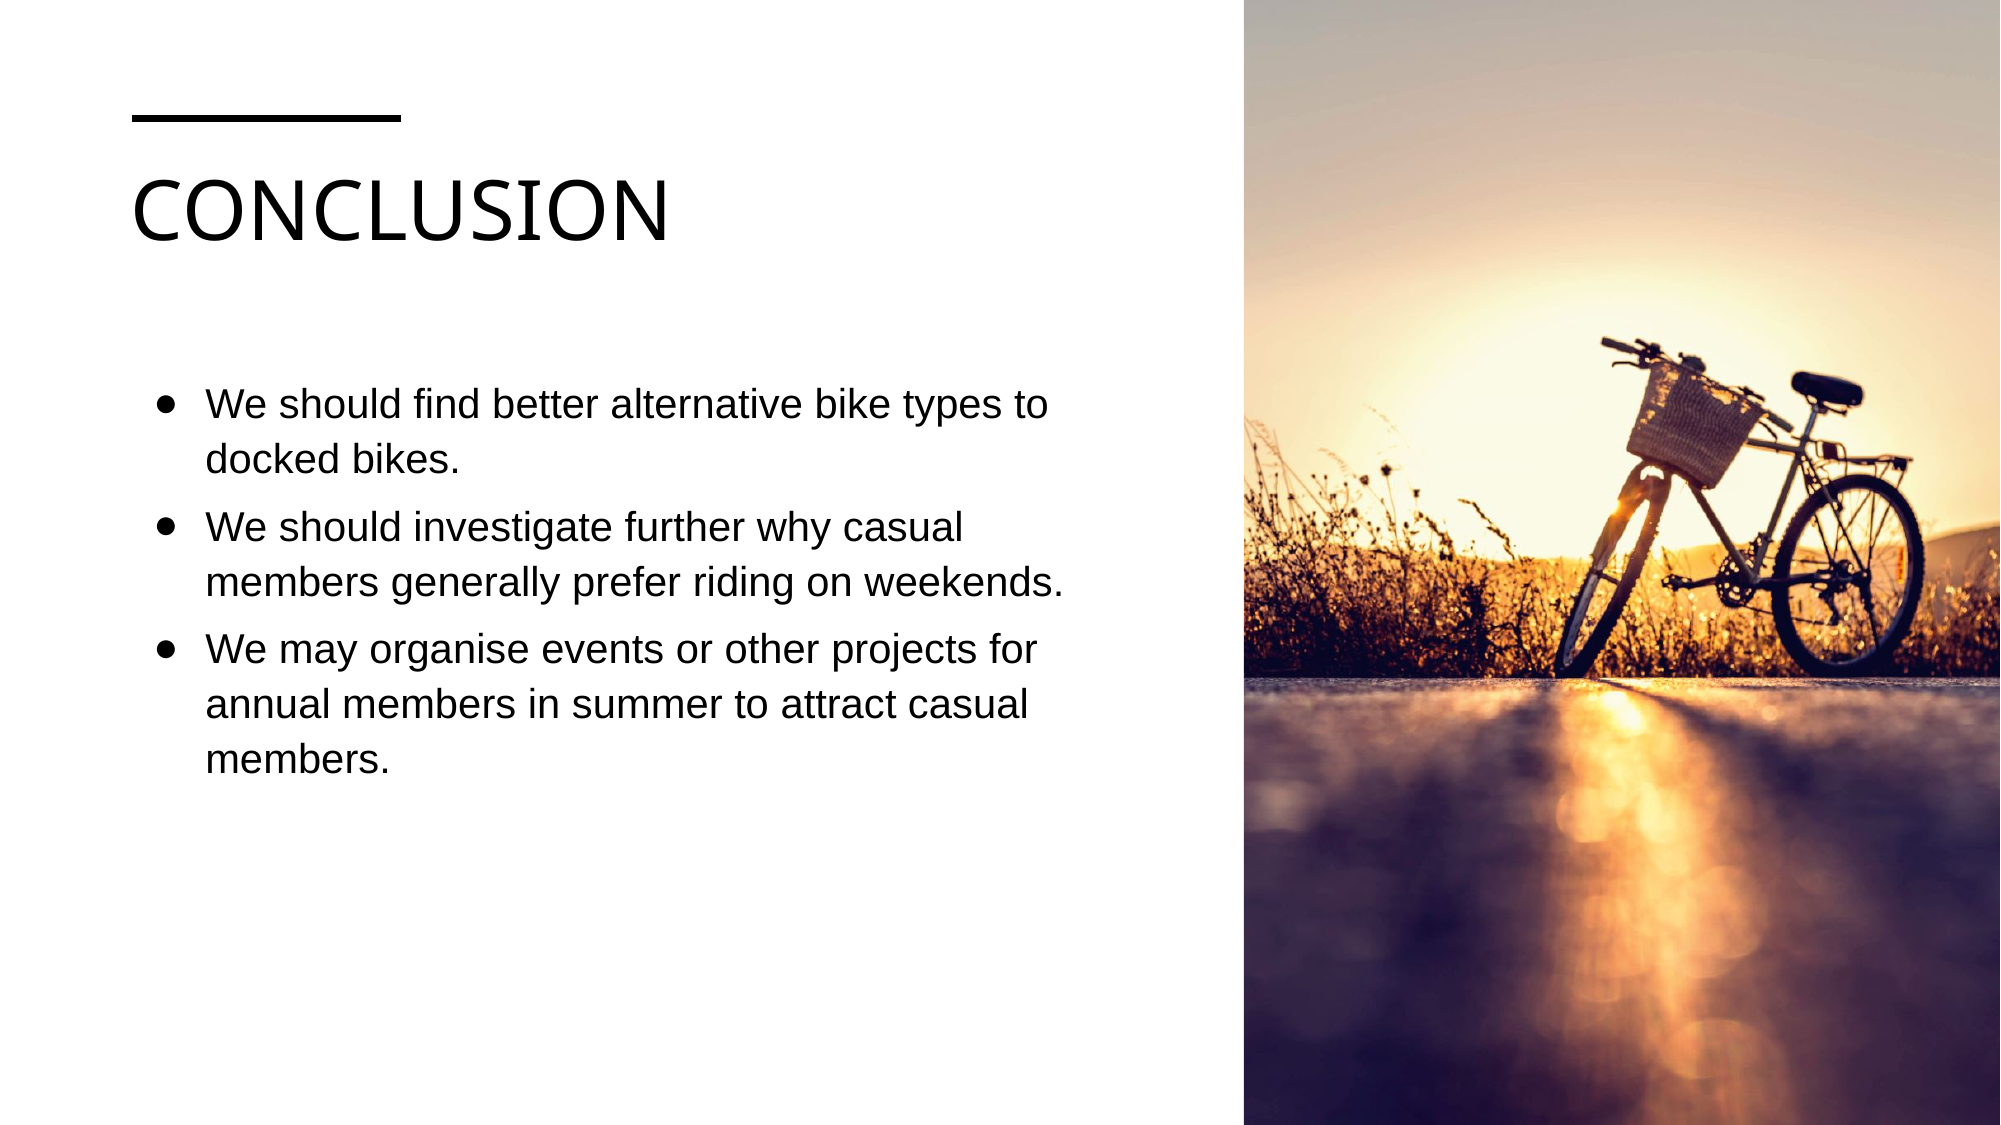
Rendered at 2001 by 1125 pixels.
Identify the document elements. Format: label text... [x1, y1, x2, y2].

text_box [0, 0, 1243, 1125]
title Conclusion [115, 149, 1139, 364]
picture [1243, 0, 2000, 1125]
list We should find better alternative bike types to docked bikes. We should investigate further why casual members generally prefer riding on weekends. We may organise events or other projects for annual members in summer to attract casual members. [115, 364, 1139, 1011]
